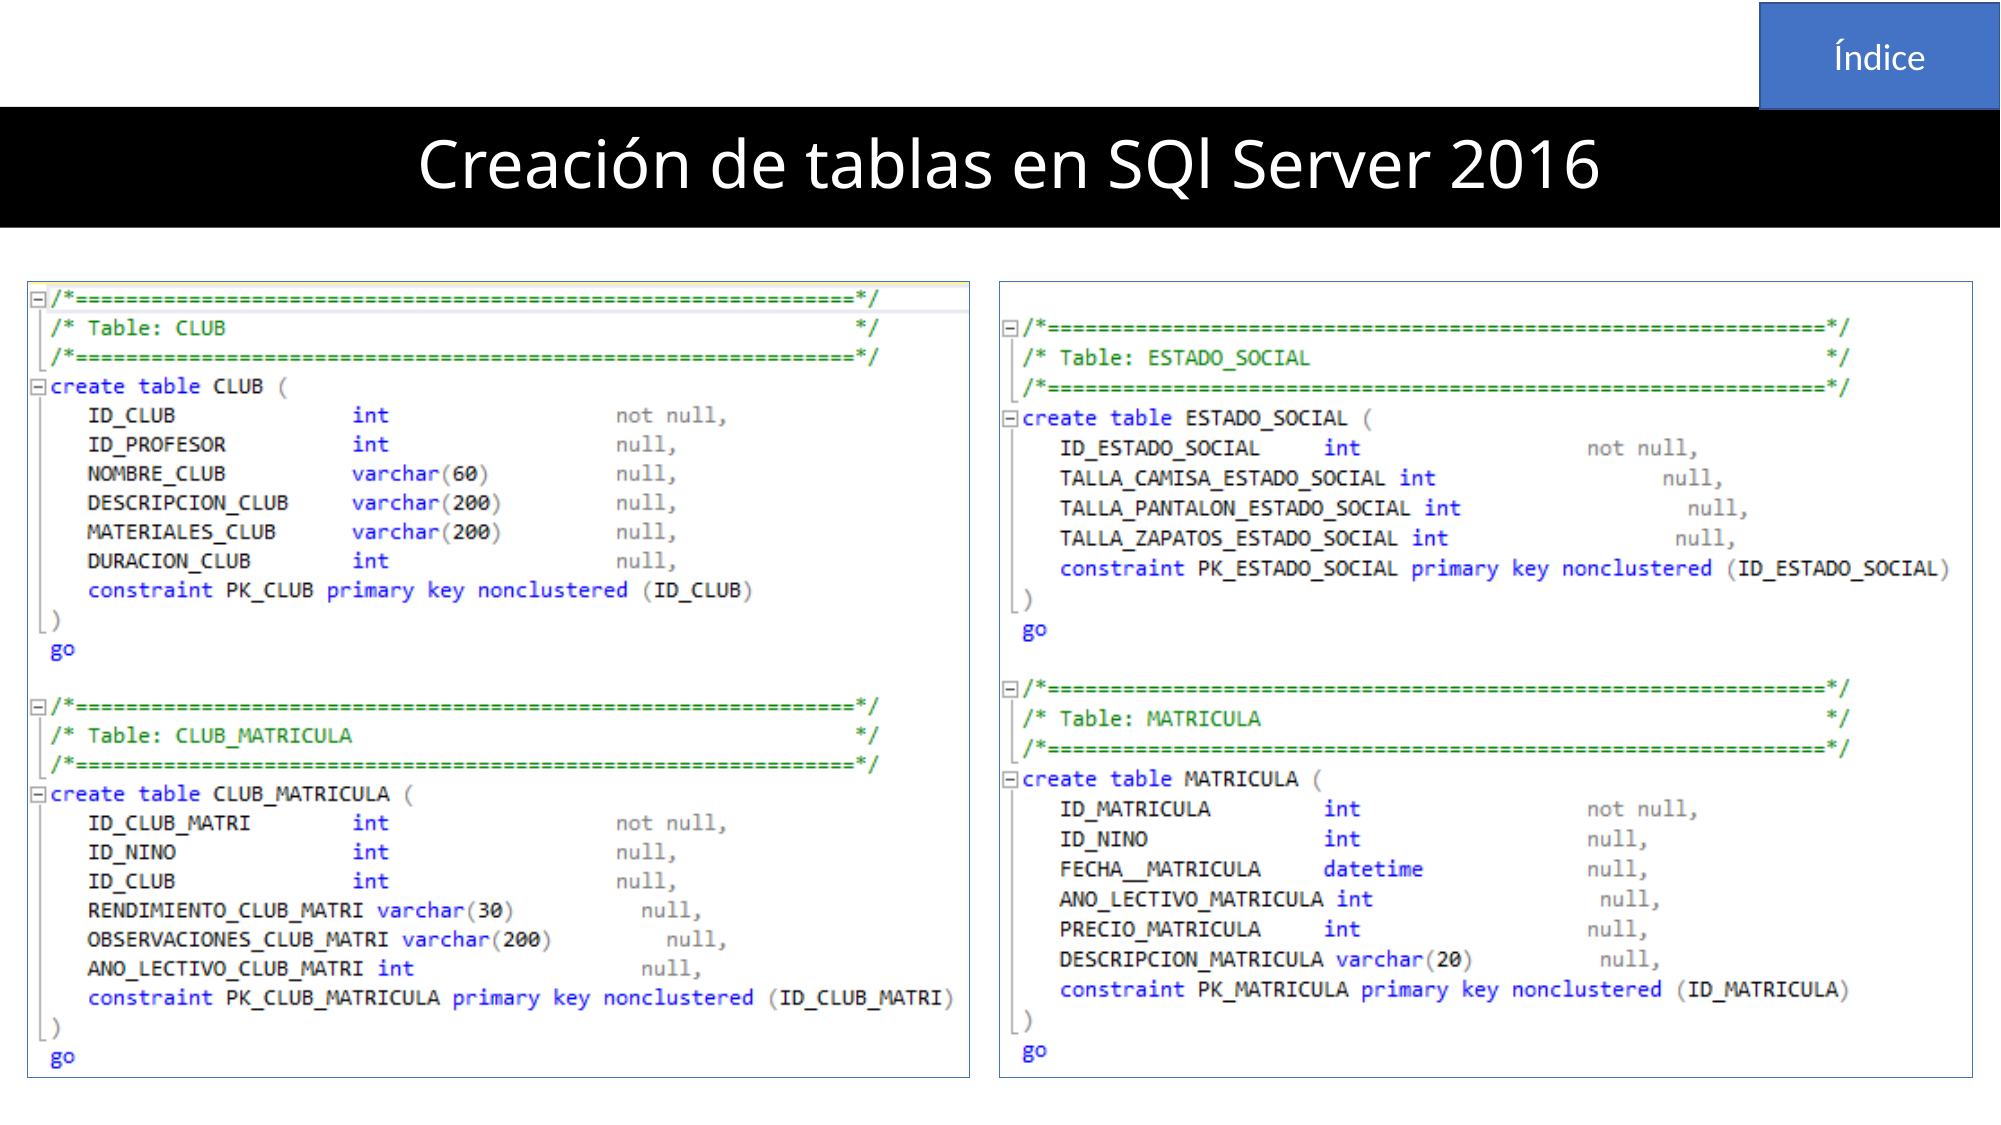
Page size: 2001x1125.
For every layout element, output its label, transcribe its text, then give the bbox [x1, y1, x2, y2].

text_box Índice [1759, 2, 2000, 110]
text_box [0, 106, 2000, 229]
picture [27, 281, 970, 1078]
picture [999, 281, 1973, 1078]
title Creación de tablas en SQl Server 2016 [91, 105, 1931, 228]
